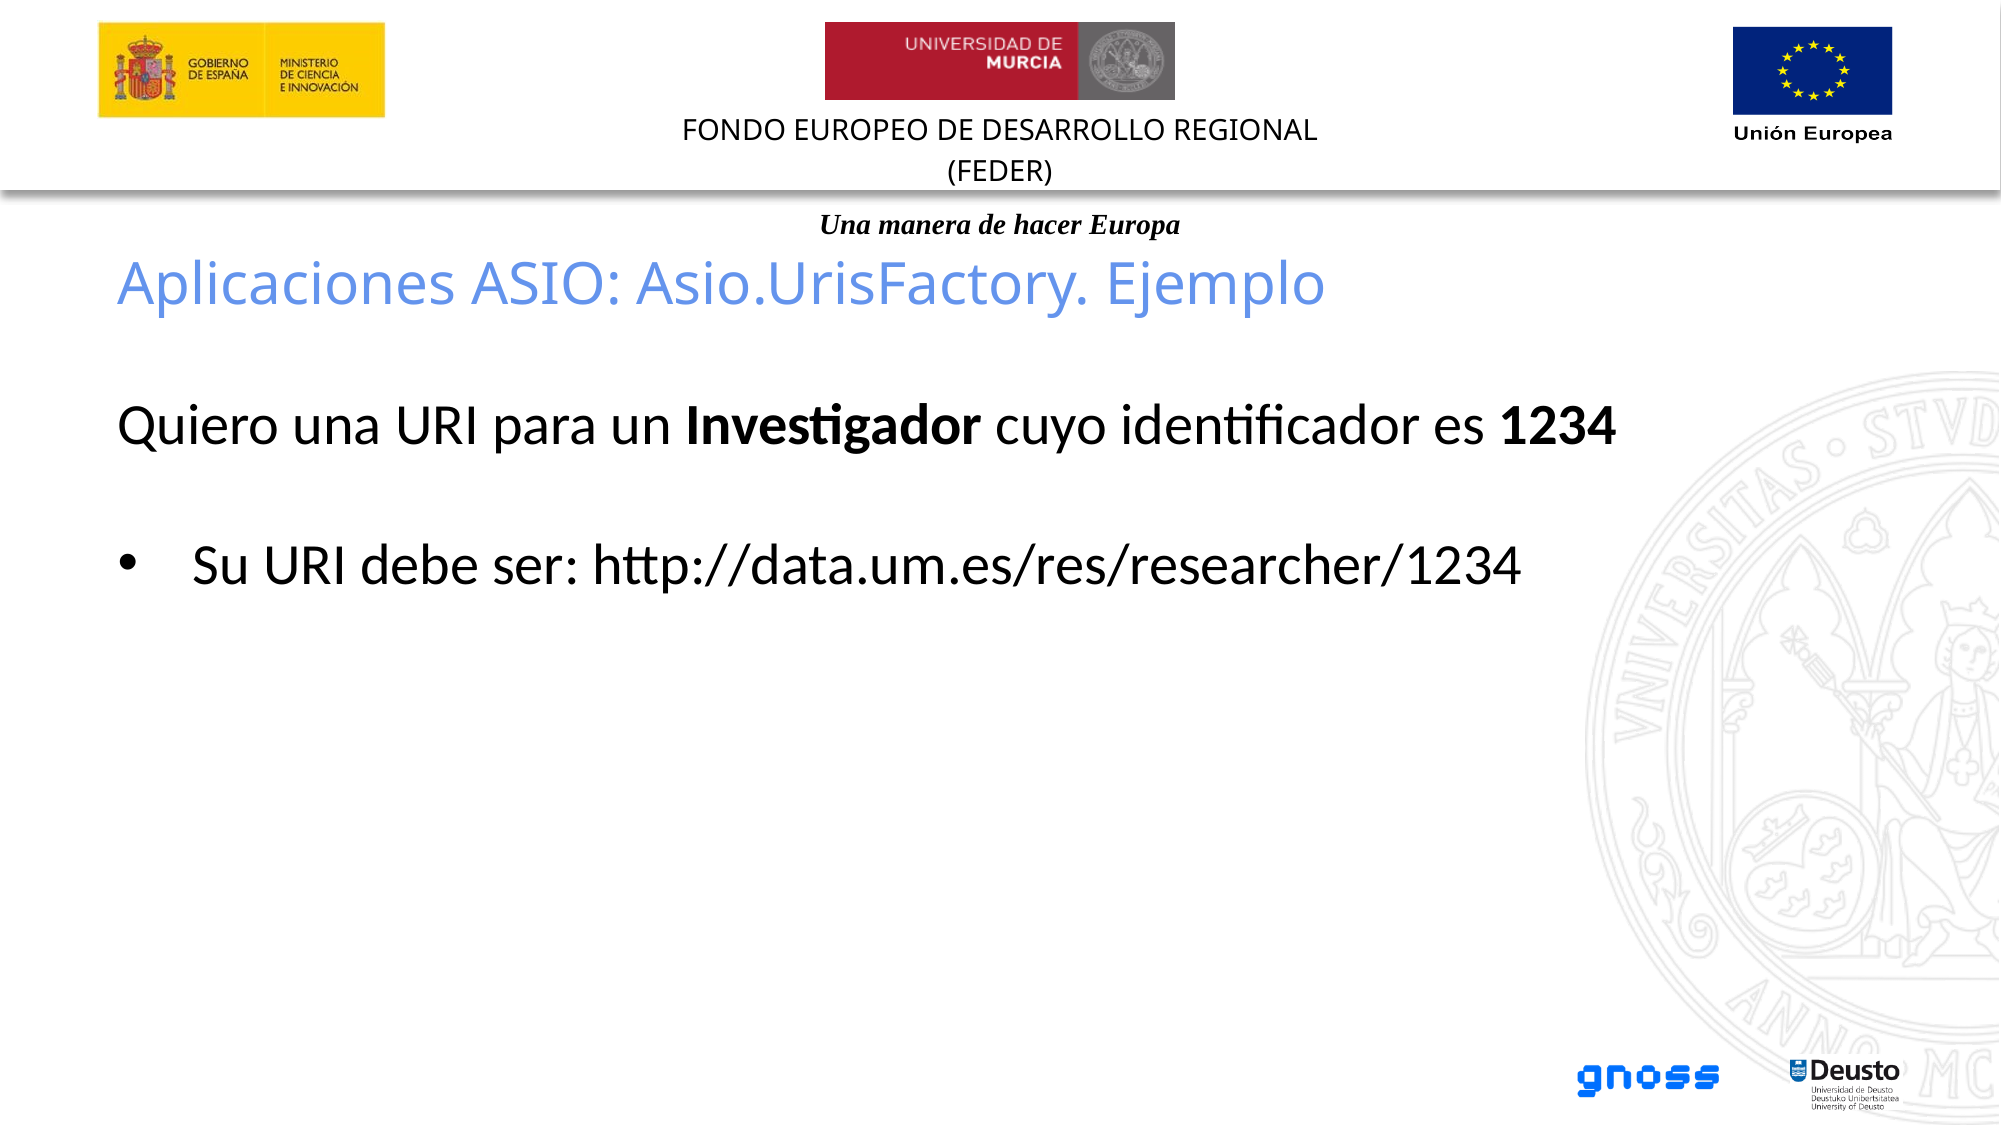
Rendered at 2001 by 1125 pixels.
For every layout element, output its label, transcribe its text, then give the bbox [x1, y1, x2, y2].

picture [1726, 22, 1904, 148]
picture [97, 20, 387, 119]
picture [1575, 371, 1999, 1125]
picture [825, 22, 1175, 100]
text_box Aplicaciones ASIO: Asio.UrisFactory. Ejemplo Quiero una URI para un Investigador cuyo identificador es 1234 Su URI debe ser: http://data.um.es/res/researcher/1234 [102, 238, 1821, 604]
